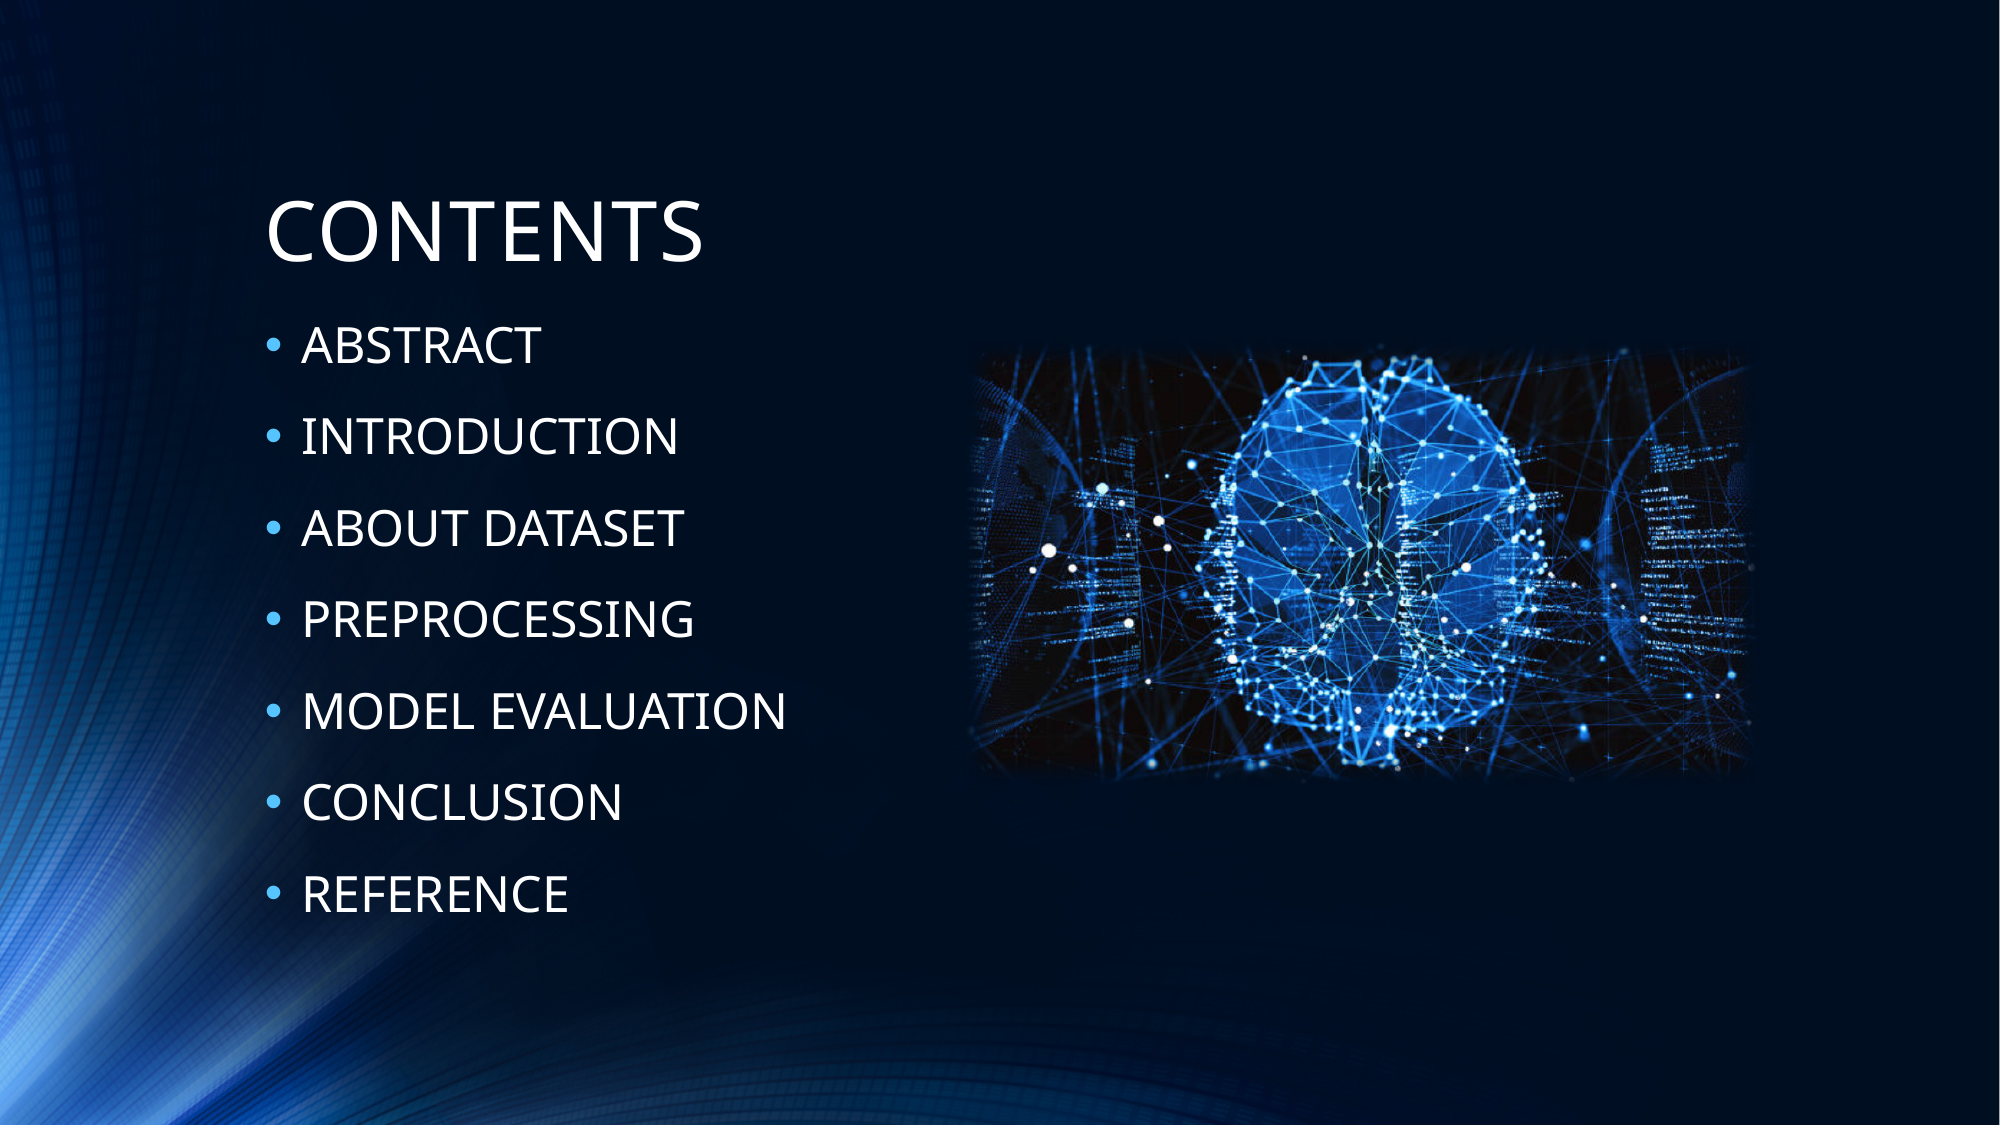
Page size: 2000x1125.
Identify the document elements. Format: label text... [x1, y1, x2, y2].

list ABSTRACT INTRODUCTION ABOUT DATASET PREPROCESSING MODEL EVALUATION CONCLUSION REFERENCE [249, 312, 1749, 988]
picture [0, 0, 2000, 1125]
title CONTENTS [249, 62, 1750, 288]
